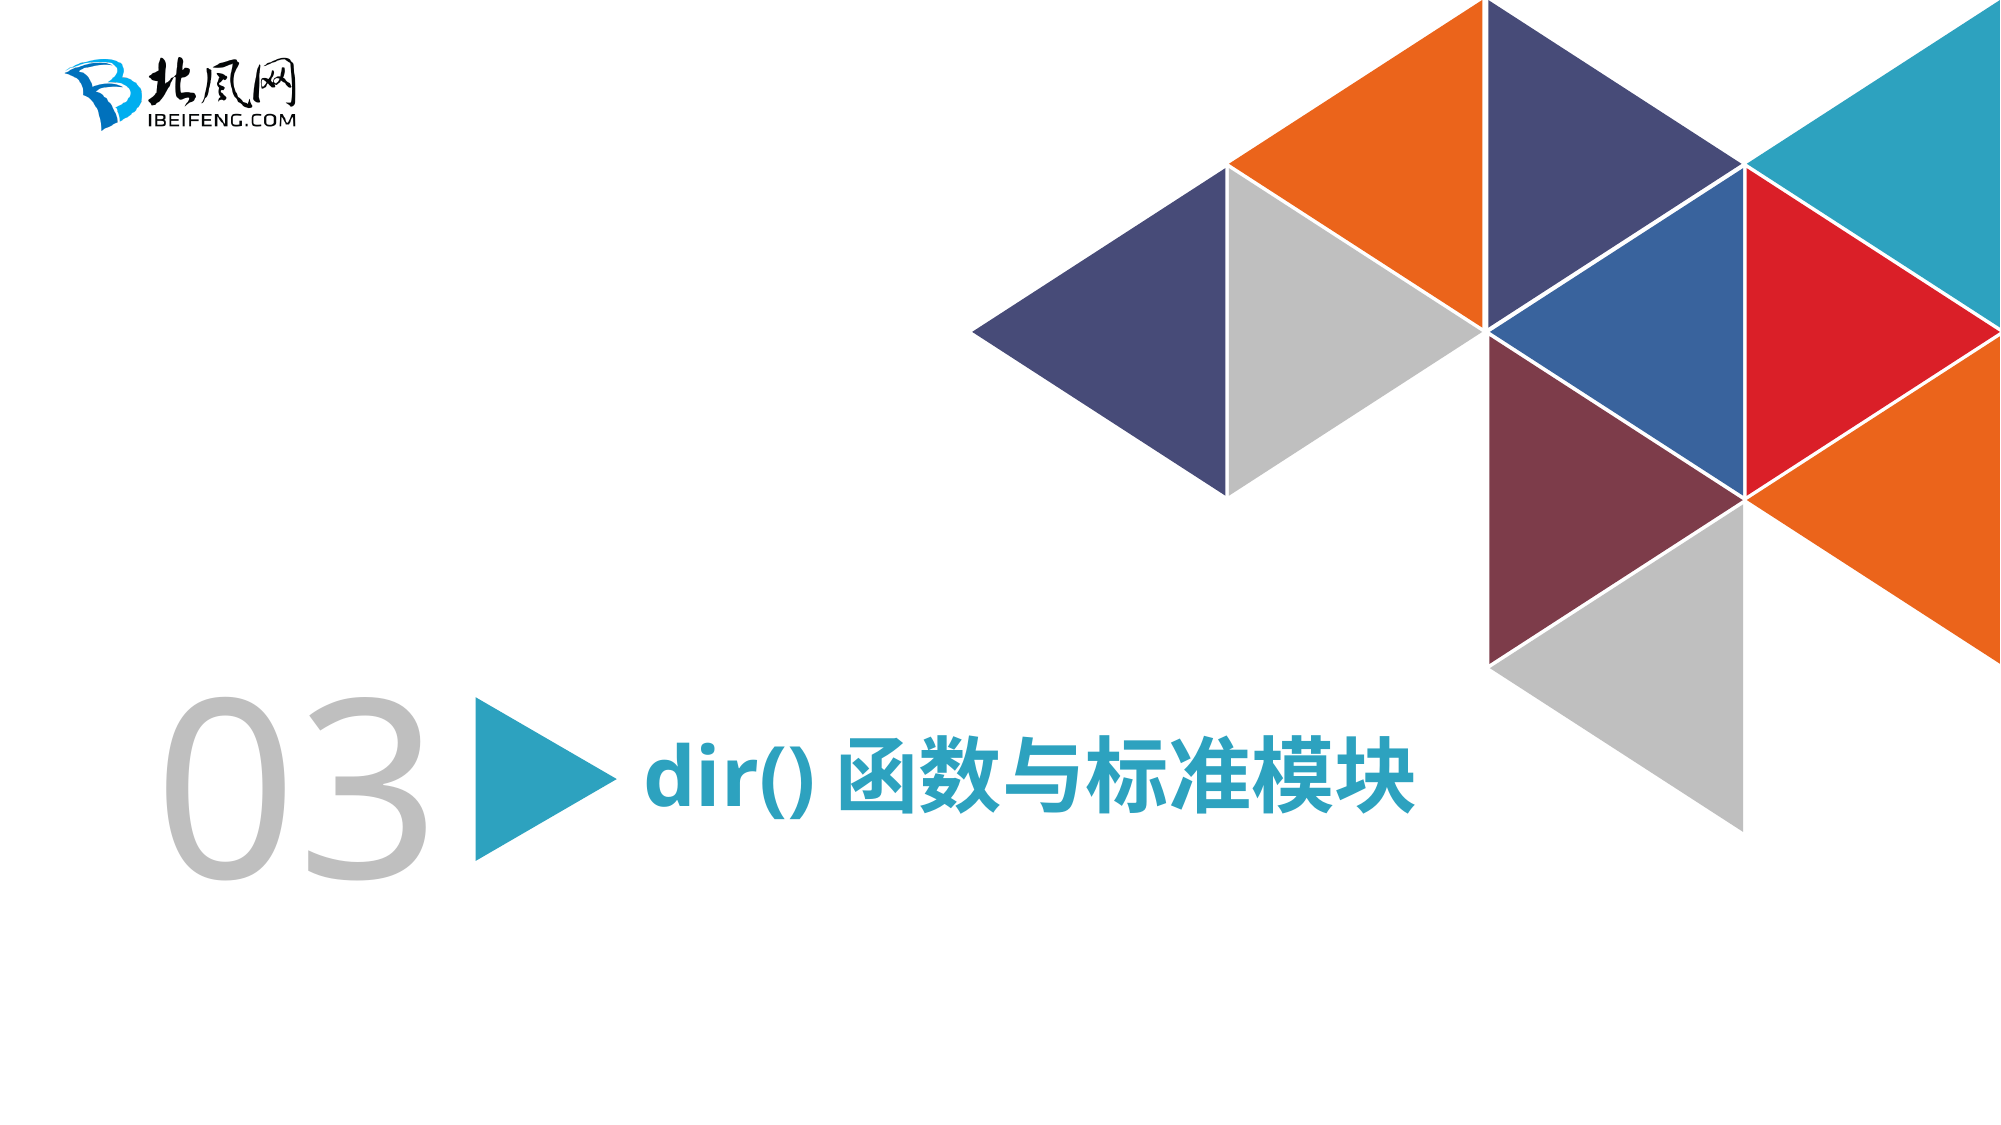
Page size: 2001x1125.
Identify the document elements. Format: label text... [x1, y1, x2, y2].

text_box 03 [72, 620, 523, 936]
text_box dir()函数与标准模块 [628, 715, 972, 831]
text_box [474, 695, 619, 863]
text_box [972, 0, 2000, 833]
picture [55, 48, 305, 133]
